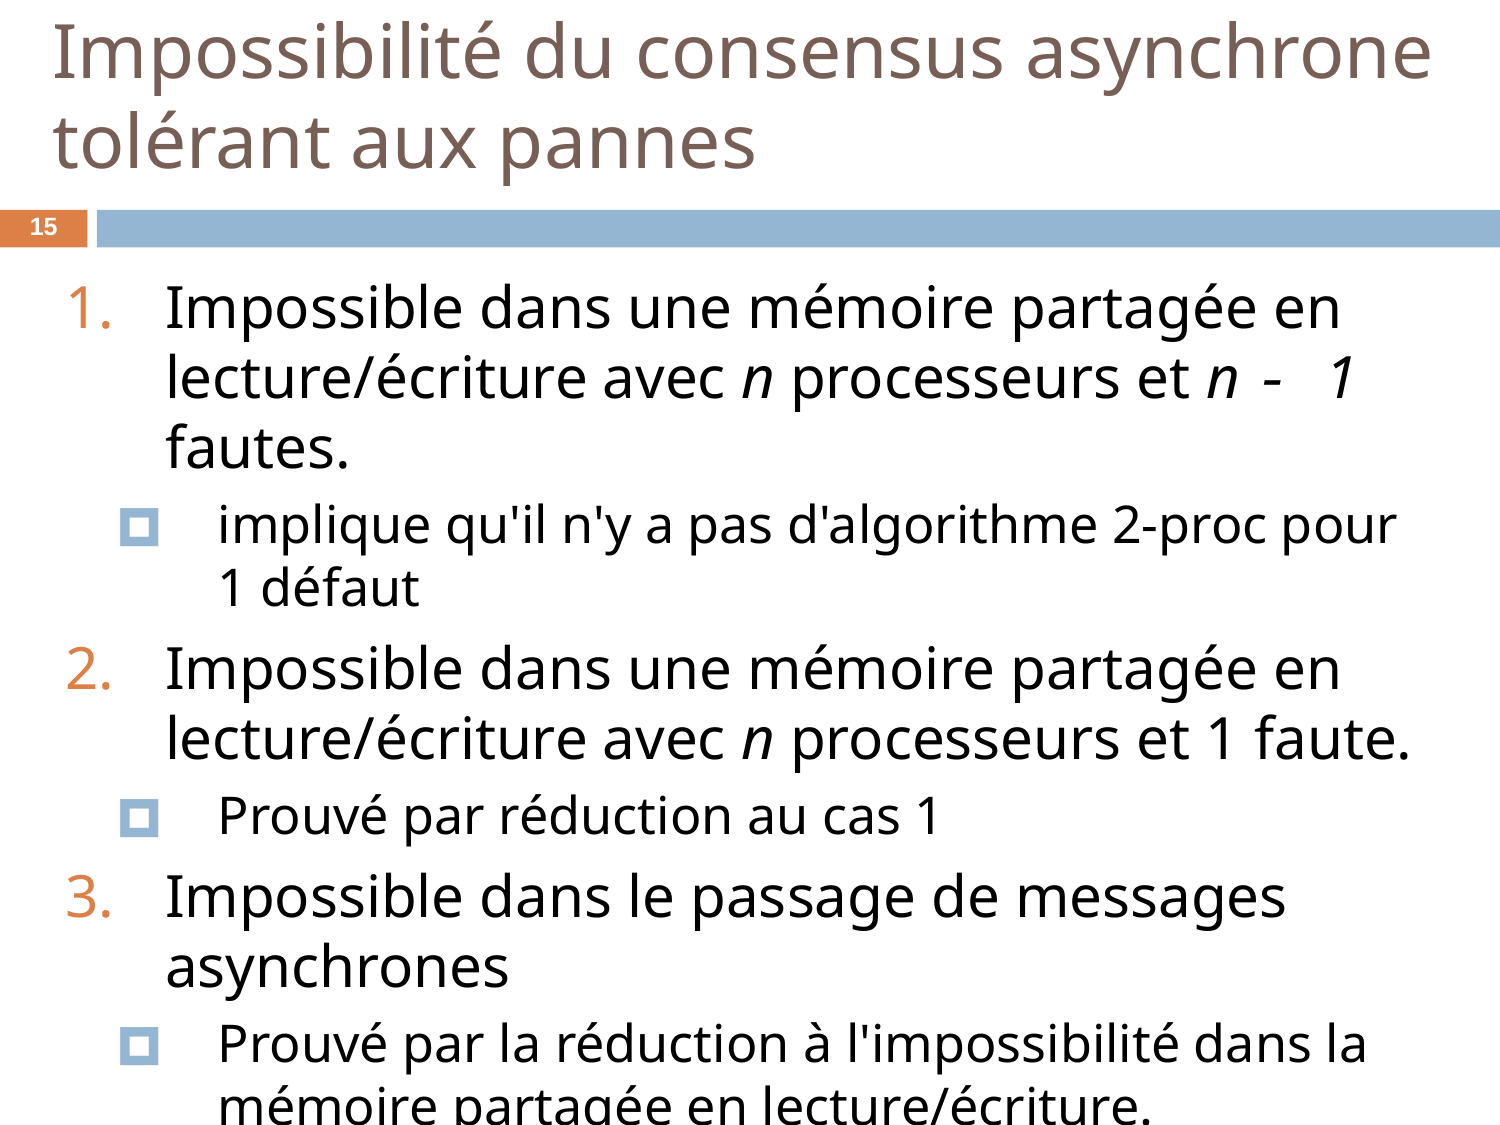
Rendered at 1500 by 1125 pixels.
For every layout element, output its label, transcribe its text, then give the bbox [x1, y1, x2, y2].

slide_number ‹#› [0, 208, 88, 249]
title Impossibilité du consensus asynchrone tolérant aux pannes [37, 0, 1463, 188]
list Impossible dans une mémoire partagée en lecture/écriture avec n processeurs et n - 1 fautes. implique qu'il n'y a pas d'algorithme 2-proc pour 1 défaut Impossible dans une mémoire partagée en lecture/écriture avec n processeurs et 1 faute. Prouvé par réduction au cas 1 Impossible dans le passage de messages asynchrones Prouvé par la réduction à l'impossibilité dans la mémoire partagée en lecture/écriture. [50, 262, 1438, 1000]
